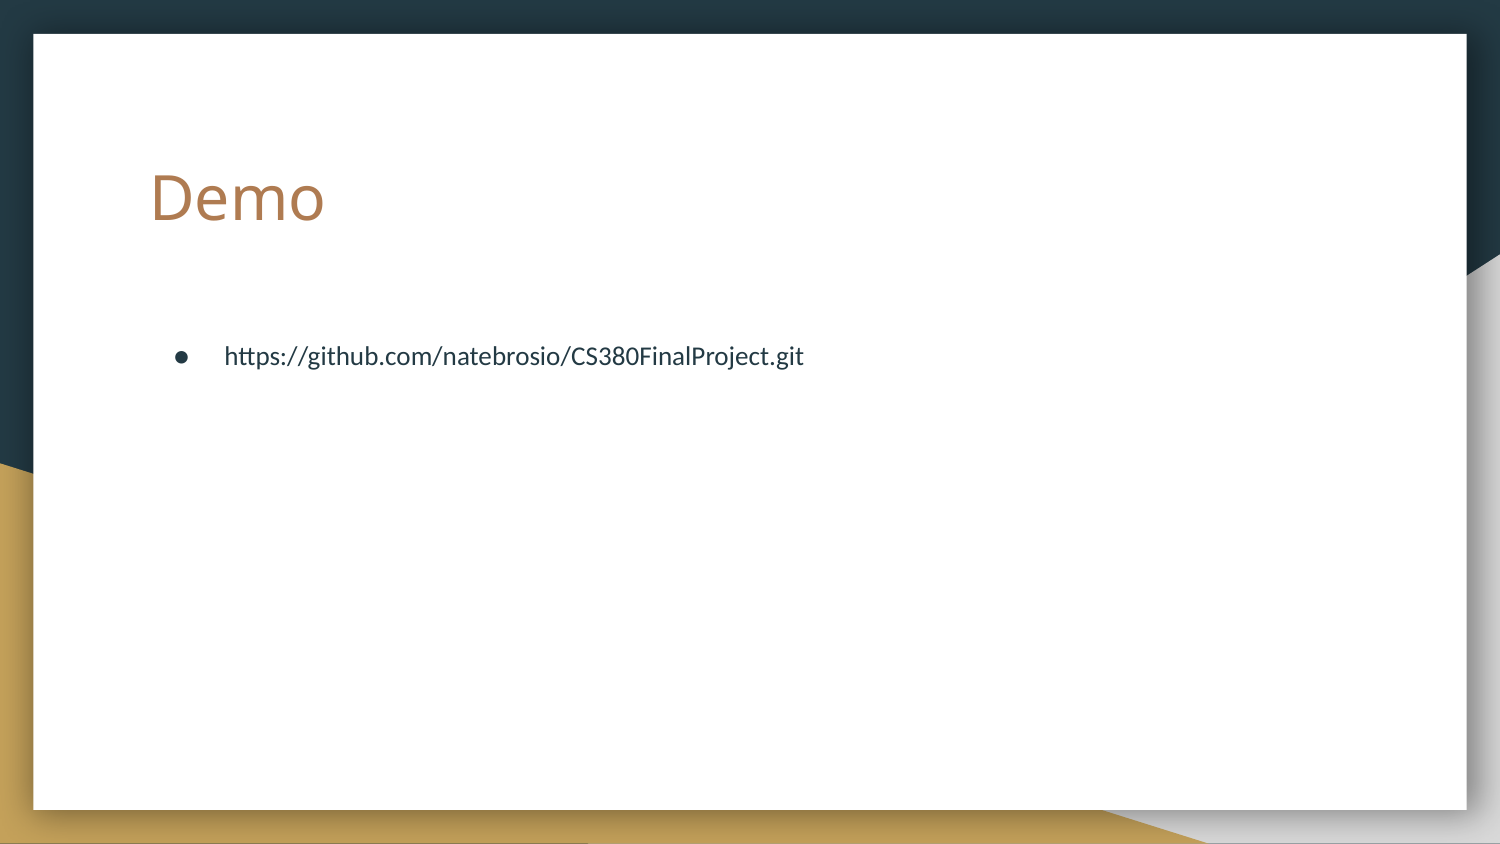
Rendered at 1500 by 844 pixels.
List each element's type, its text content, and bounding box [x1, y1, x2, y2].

title Demo [134, 138, 1366, 296]
list https://github.com/natebrosio/CS380FinalProject.git [134, 326, 1366, 729]
